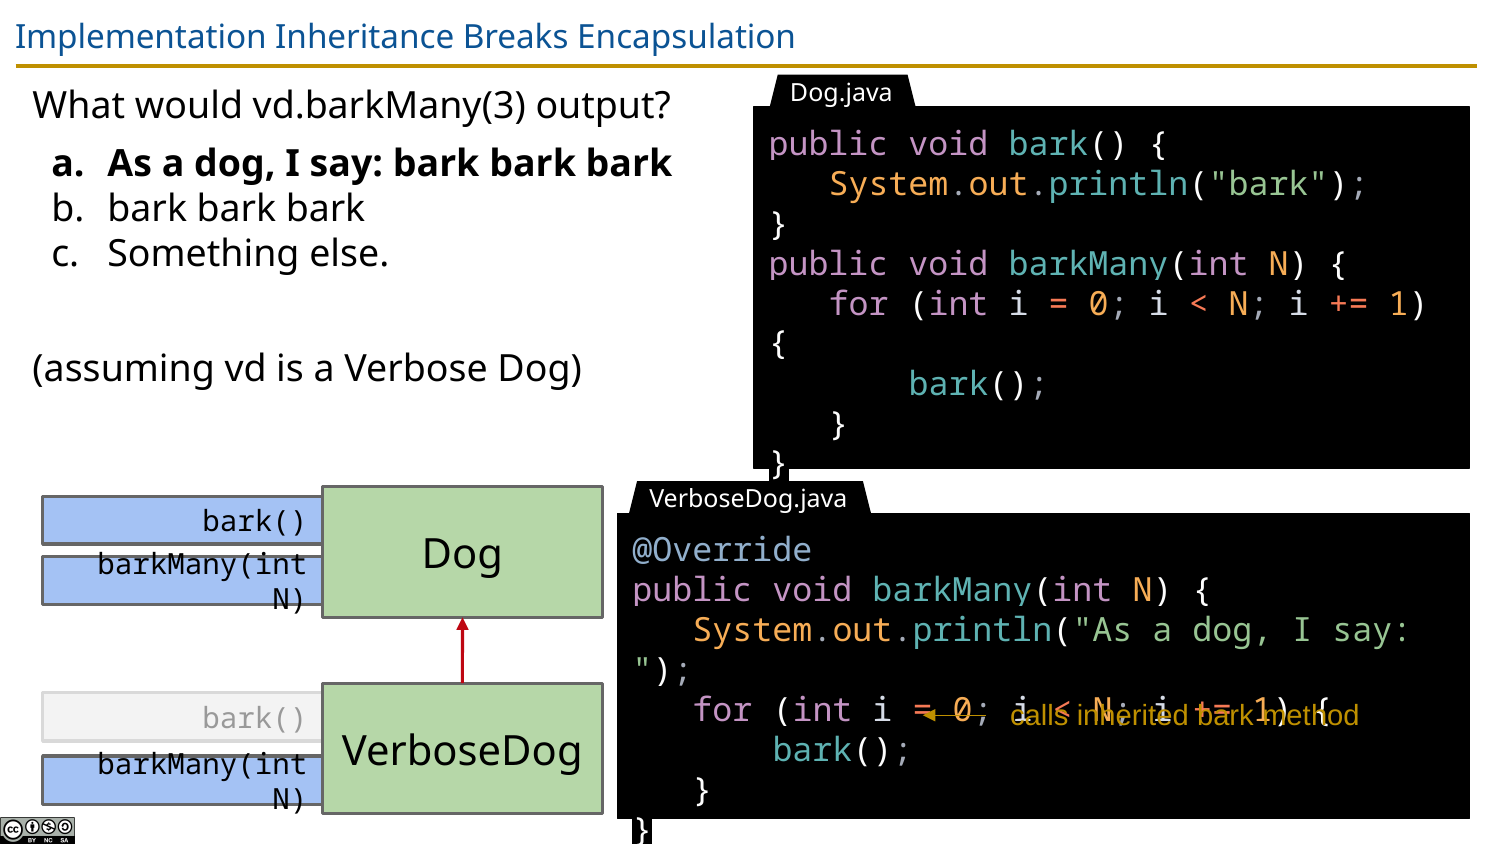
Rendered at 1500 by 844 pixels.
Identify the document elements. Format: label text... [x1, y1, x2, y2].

text_box VerboseDog.java [628, 481, 872, 514]
text_box calls inherited bark method [994, 681, 1387, 752]
text_box @Override public void barkMany(int N) { System.out.println("As a dog, I say: "); for (int i = 0; i < N; i += 1) { bark(); } } [617, 513, 1470, 819]
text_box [42, 486, 603, 814]
list What would vd.barkMany(3) output? As a dog, I say: bark bark bark bark bark bark Something else. (assuming vd is a Verbose Dog) [17, 65, 1416, 627]
picture [0, 817, 75, 844]
text_box public void bark() { System.out.println("bark"); } public void barkMany(int N) { for (int i = 0; i < N; i += 1) { bark(); } } [753, 107, 1470, 468]
text_box Dog.java [769, 74, 916, 108]
title Implementation Inheritance Breaks Encapsulation [0, 0, 1398, 65]
